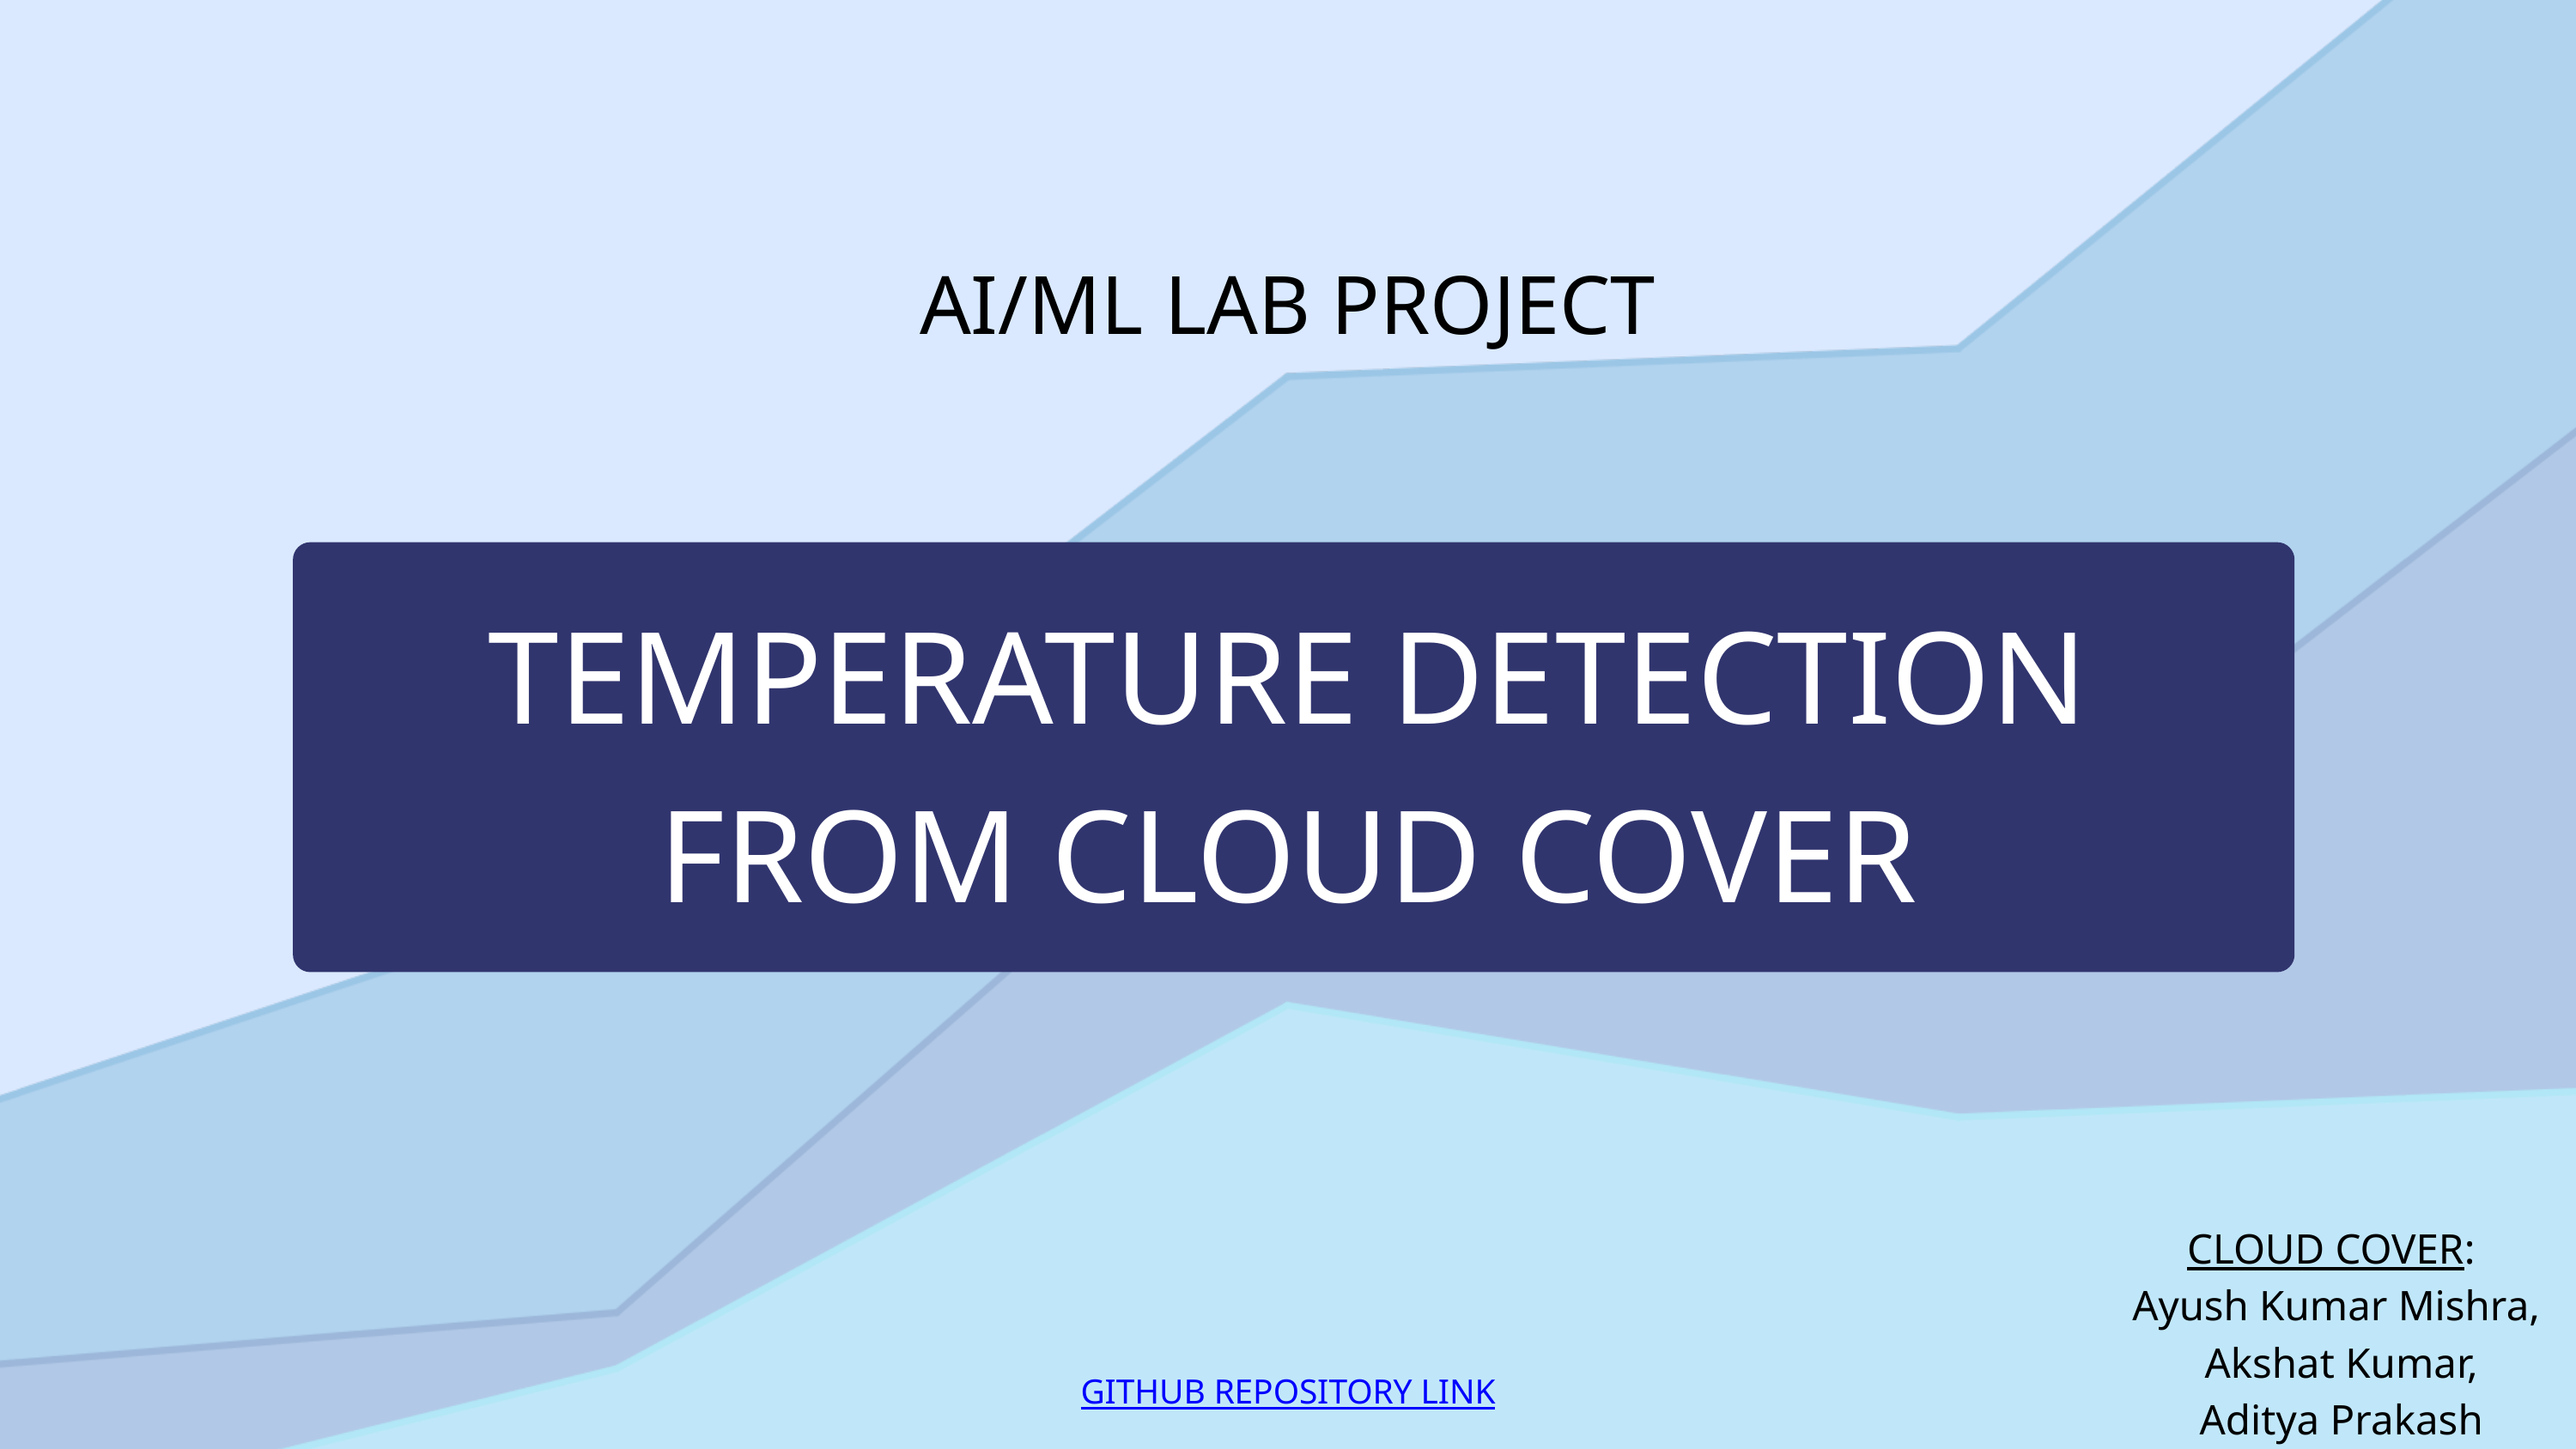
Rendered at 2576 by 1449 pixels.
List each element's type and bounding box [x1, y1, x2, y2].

text_box [292, 542, 2295, 973]
picture [0, 0, 2576, 1449]
